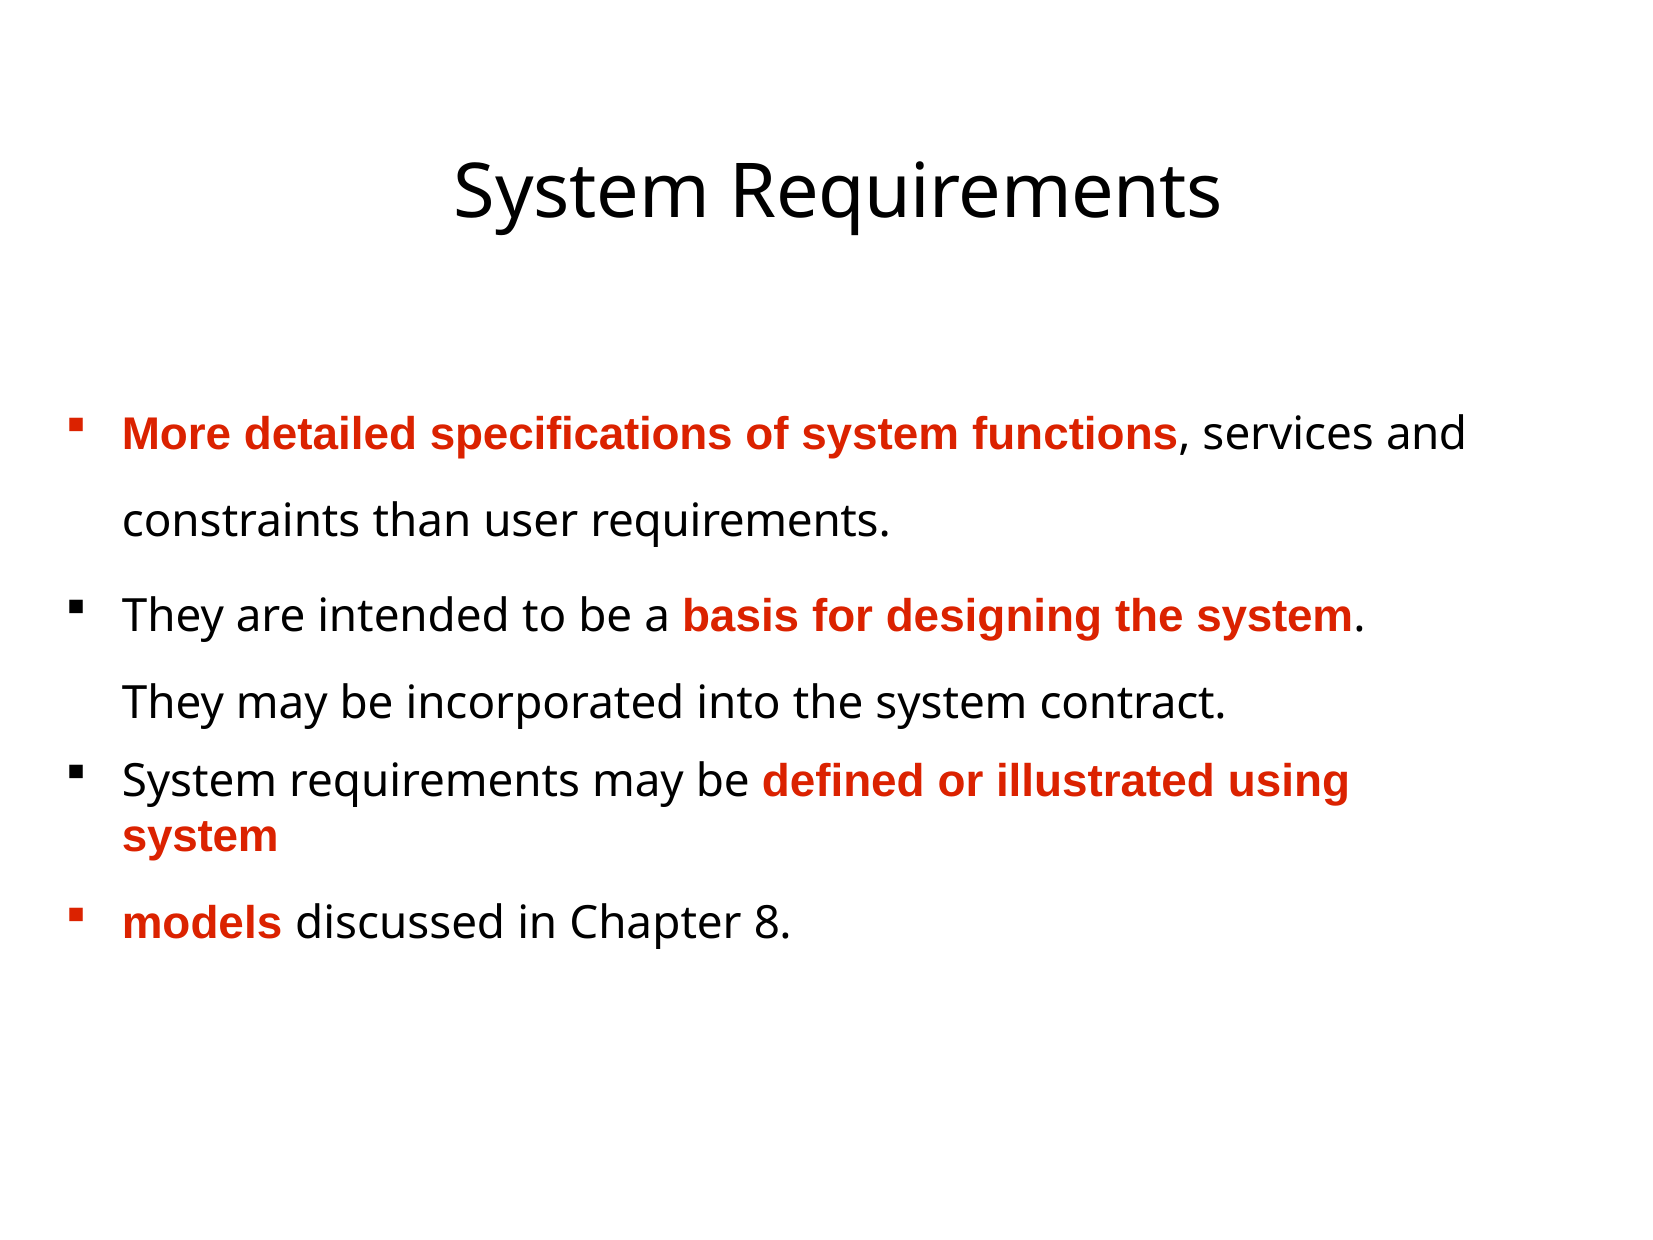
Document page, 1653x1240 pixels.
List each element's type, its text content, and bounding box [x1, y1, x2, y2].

text_box More detailed specifications of system functions, services and constraints than user requirements. They are intended to be a basis for designing the system. They may be incorporated into the system contract. System requirements may be defined or illustrated using system models discussed in Chapter 8. [63, 369, 1614, 948]
title System Requirements [113, 81, 1539, 291]
